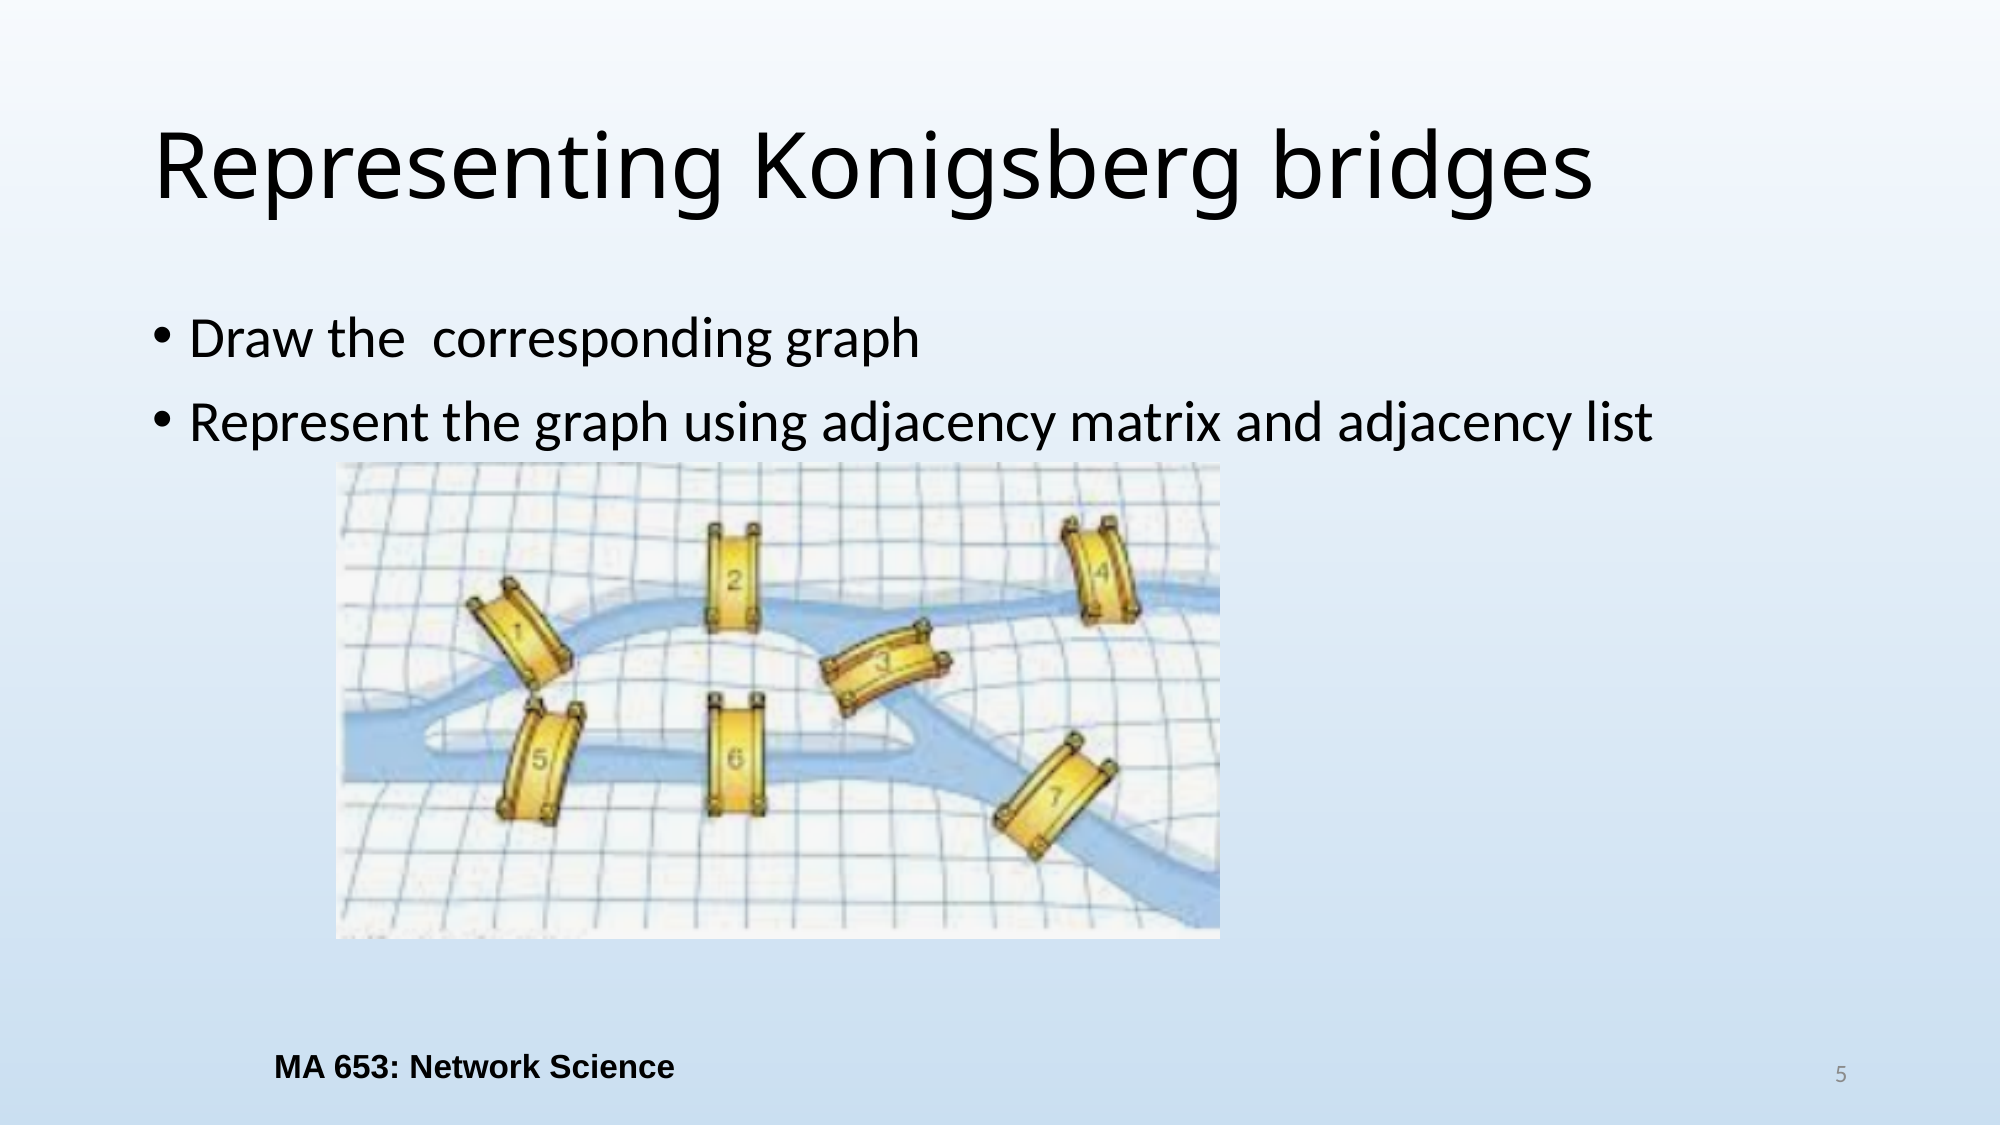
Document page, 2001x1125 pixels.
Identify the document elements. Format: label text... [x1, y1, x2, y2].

list Draw the corresponding graph Represent the graph using adjacency matrix and adjacency list [137, 299, 1863, 1014]
footer MA 653: Network Science [137, 1035, 813, 1096]
slide_number 5 [1412, 1042, 1863, 1103]
picture [336, 462, 1220, 939]
title Representing Konigsberg bridges [137, 59, 1863, 278]
